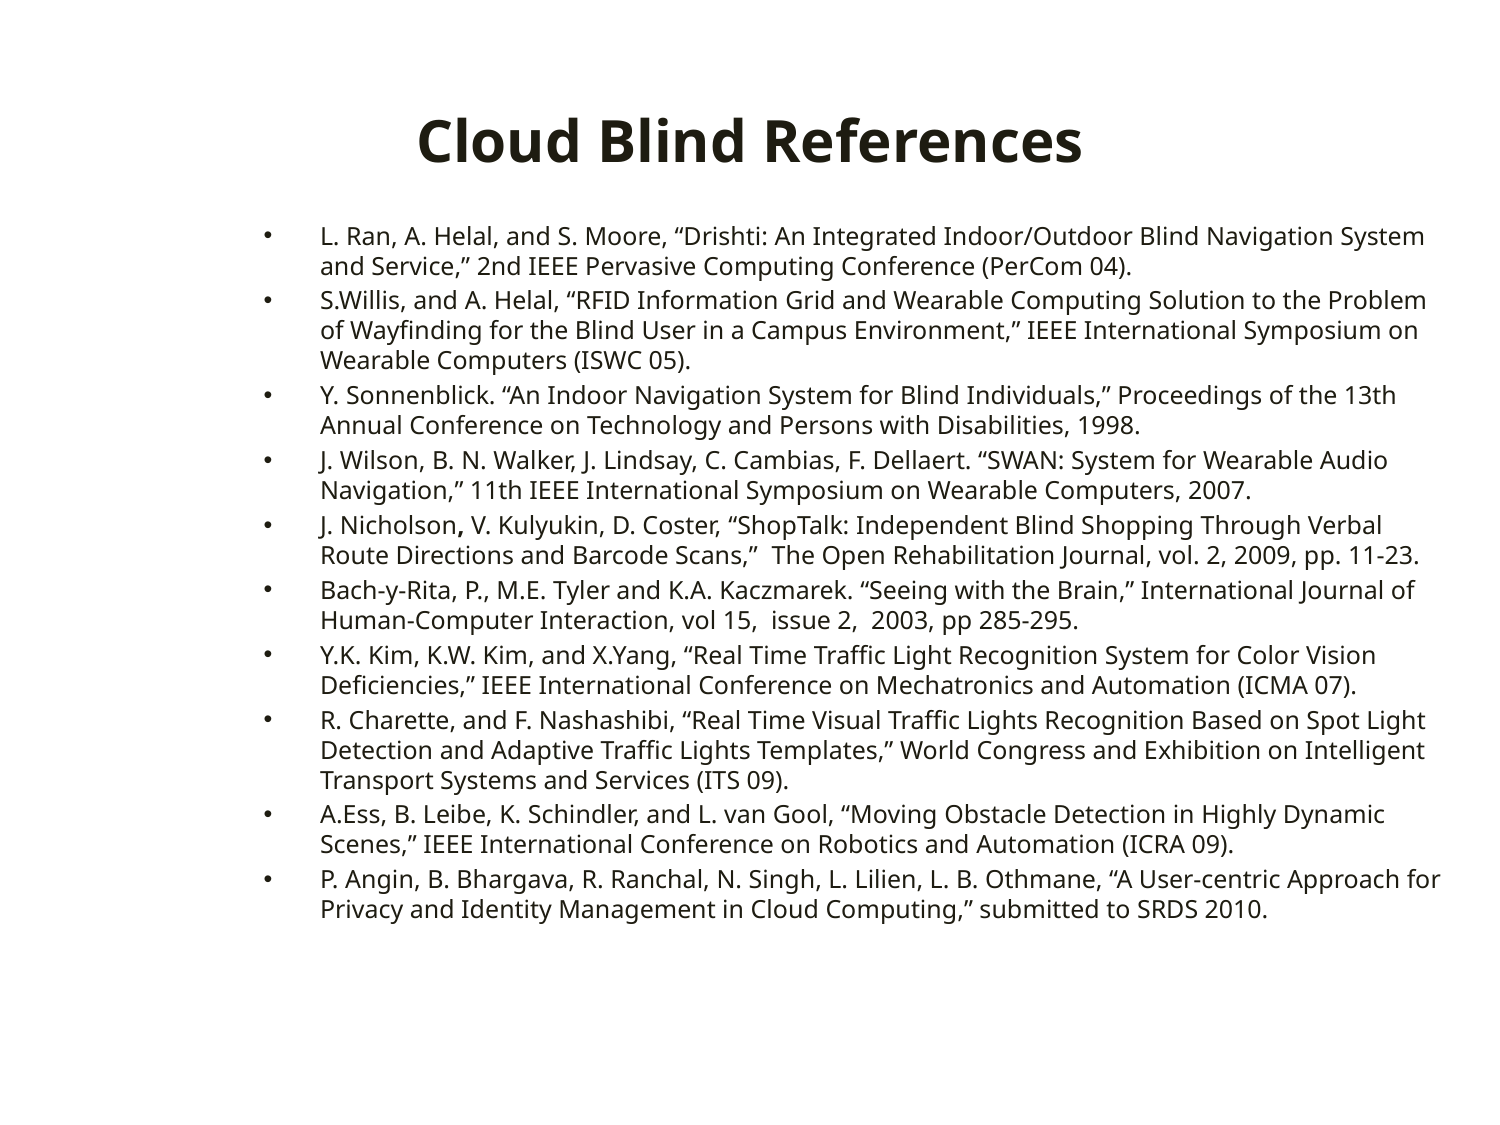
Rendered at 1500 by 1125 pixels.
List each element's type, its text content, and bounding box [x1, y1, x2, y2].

list L. Ran, A. Helal, and S. Moore, “Drishti: An Integrated Indoor/Outdoor Blind Navigation System and Service,” 2nd IEEE Pervasive Computing Conference (PerCom 04). S.Willis, and A. Helal, “RFID Information Grid and Wearable Computing Solution to the Problem of Wayfinding for the Blind User in a Campus Environment,” IEEE International Symposium on Wearable Computers (ISWC 05). Y. Sonnenblick. “An Indoor Navigation System for Blind Individuals,” Proceedings of the 13th Annual Conference on Technology and Persons with Disabilities, 1998. J. Wilson, B. N. Walker, J. Lindsay, C. Cambias, F. Dellaert. “SWAN: System for Wearable Audio Navigation,” 11th IEEE International Symposium on Wearable Computers, 2007. J. Nicholson, V. Kulyukin, D. Coster, “ShopTalk: Independent Blind Shopping Through Verbal Route Directions and Barcode Scans,” The Open Rehabilitation Journal, vol. 2, 2009, pp. 11-23. Bach-y-Rita, P., M.E. Tyler and K.A. Kaczmarek. “Seeing with the Brain,” International Journal of Human-Computer Interaction, vol 15, issue 2, 2003, pp 285-295. Y.K. Kim, K.W. Kim, and X.Yang, “Real Time Traffic Light Recognition System for Color Vision Deficiencies,” IEEE International Conference on Mechatronics and Automation (ICMA 07). R. Charette, and F. Nashashibi, “Real Time Visual Traffic Lights Recognition Based on Spot Light Detection and Adaptive Traffic Lights Templates,” World Congress and Exhibition on Intelligent Transport Systems and Services (ITS 09). A.Ess, B. Leibe, K. Schindler, and L. van Gool, “Moving Obstacle Detection in Highly Dynamic Scenes,” IEEE International Conference on Robotics and Automation (ICRA 09). P. Angin, B. Bhargava, R. Ranchal, N. Singh, L. Lilien, L. B. Othmane, “A User-centric Approach for Privacy and Identity Management in Cloud Computing,” submitted to SRDS 2010. [235, 212, 1466, 1001]
title Cloud Blind References [74, 44, 1426, 233]
